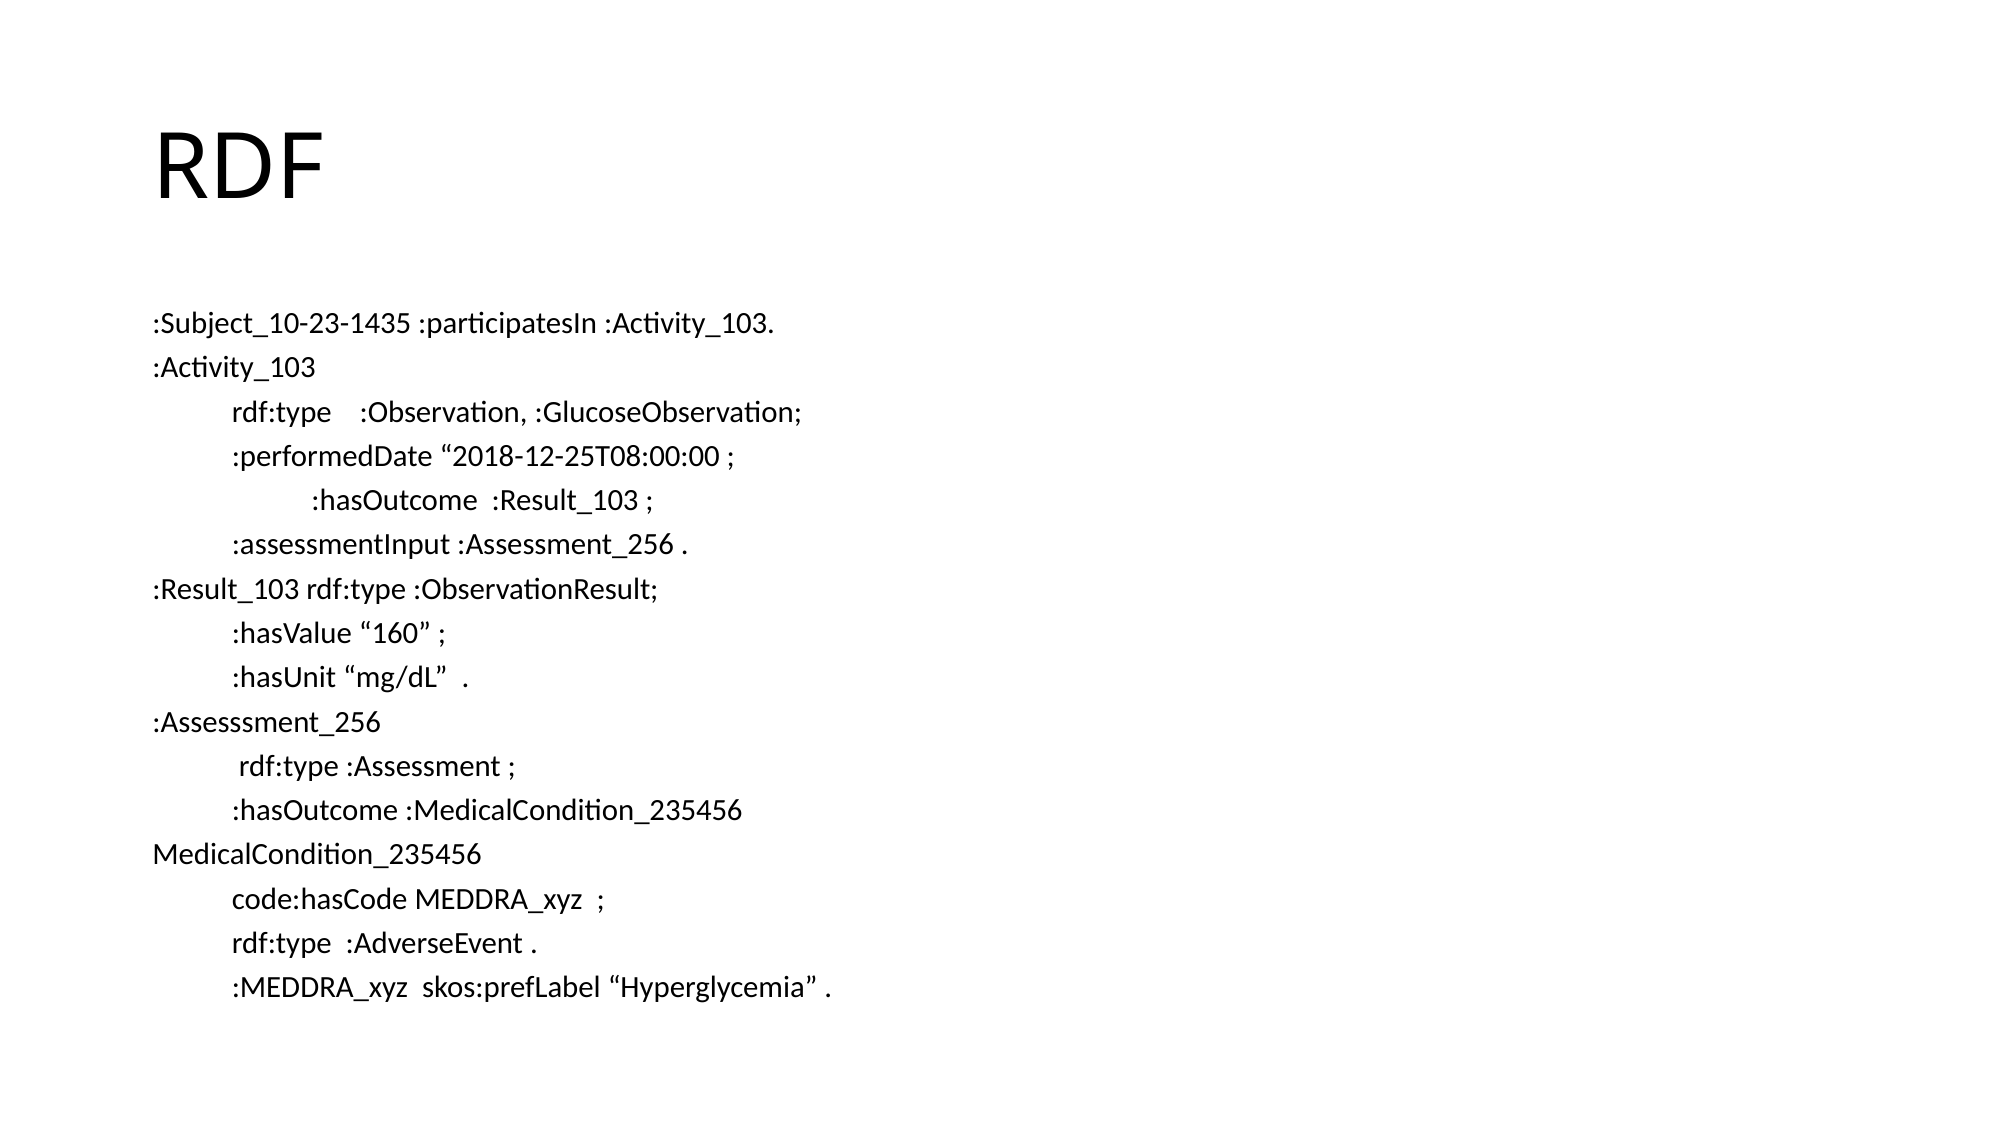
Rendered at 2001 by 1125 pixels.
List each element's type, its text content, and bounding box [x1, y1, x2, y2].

title RDF [137, 59, 1863, 278]
list :Subject_10-23-1435 :participatesIn :Activity_103. :Activity_103 rdf:type :Observation, :GlucoseObservation; :performedDate “2018-12-25T08:00:00 ; :hasOutcome :Result_103 ; :assessmentInput :Assessment_256 . :Result_103 rdf:type :ObservationResult; :hasValue “160” ; :hasUnit “mg/dL” . :Assesssment_256 rdf:type :Assessment ; :hasOutcome :MedicalCondition_235456 MedicalCondition_235456 code:hasCode MEDDRA_xyz ; rdf:type :AdverseEvent . :MEDDRA_xyz skos:prefLabel “Hyperglycemia” . [137, 299, 1863, 1014]
